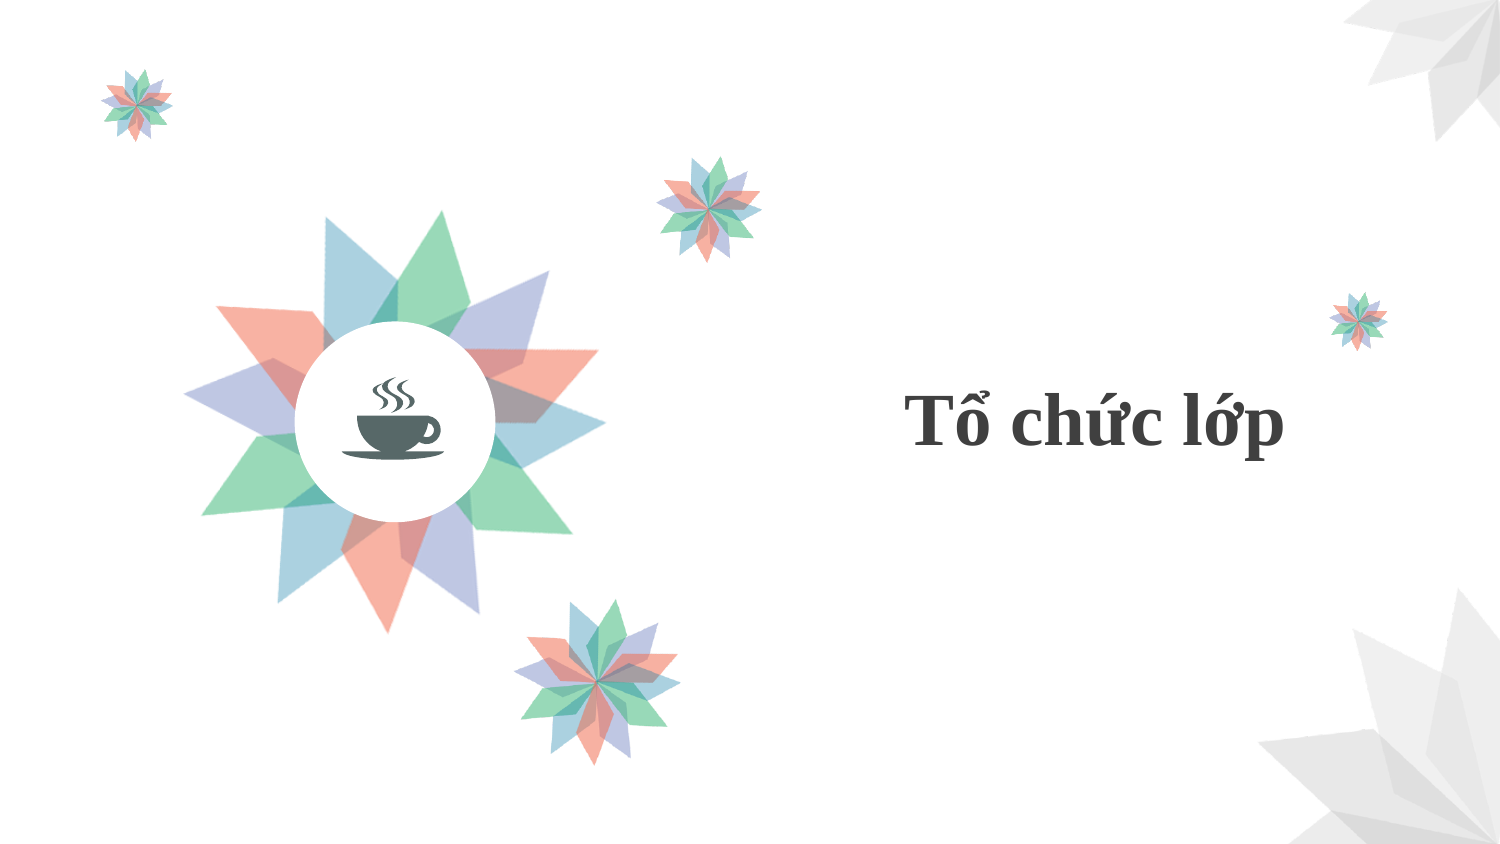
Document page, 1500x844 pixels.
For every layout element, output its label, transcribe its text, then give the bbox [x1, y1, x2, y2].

picture [1257, 587, 1500, 844]
picture [655, 155, 762, 263]
picture [183, 209, 681, 766]
text_box [339, 375, 447, 462]
picture [1344, 0, 1500, 141]
list Tổ chức lớp [691, 377, 1500, 455]
picture [1328, 291, 1388, 351]
picture [100, 68, 173, 142]
